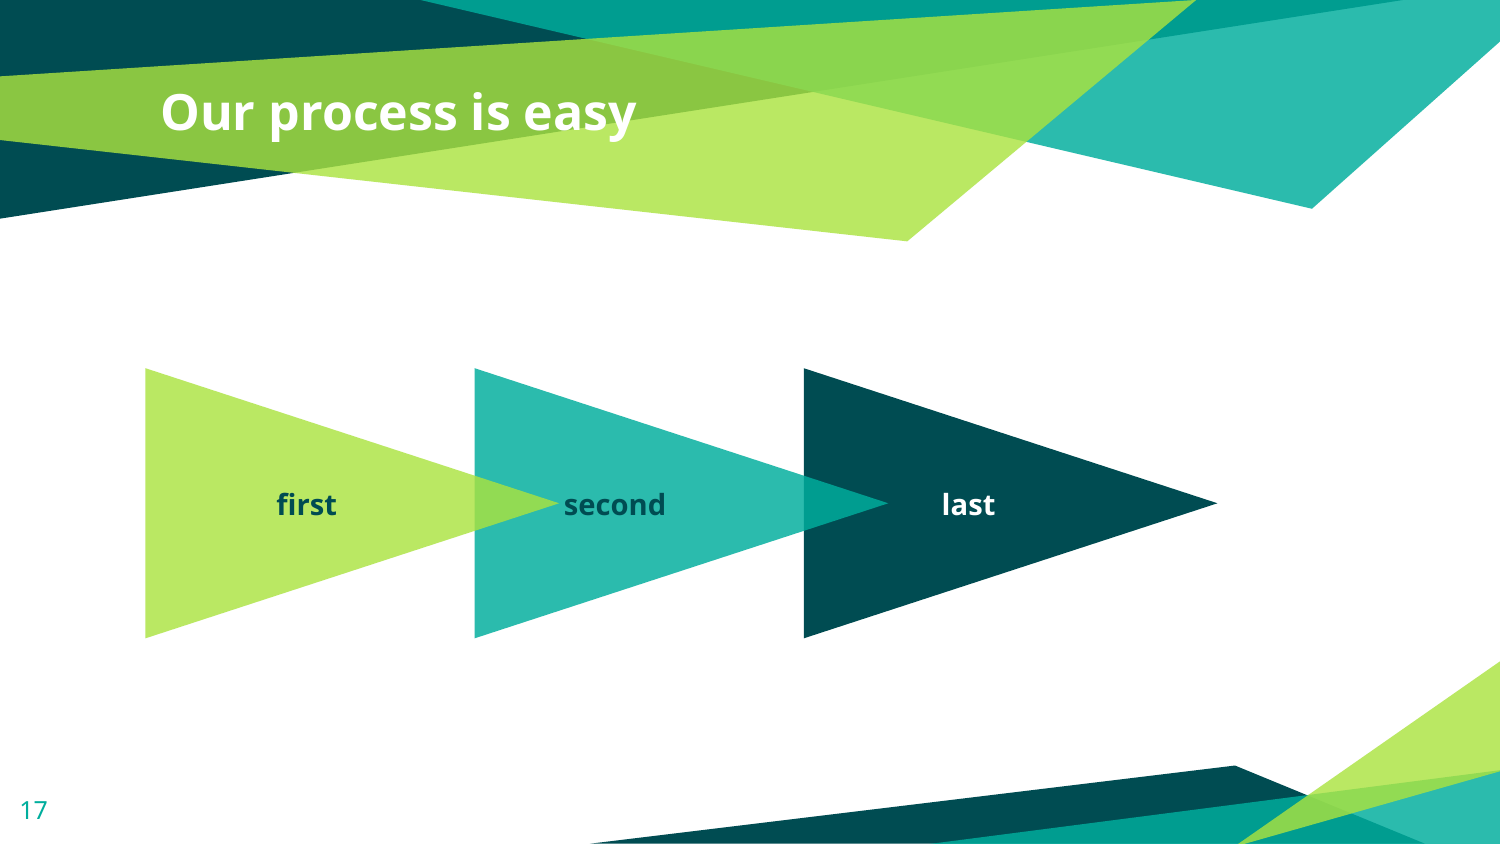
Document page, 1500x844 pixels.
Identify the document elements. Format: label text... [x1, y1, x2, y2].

text_box first [145, 368, 560, 639]
text_box second [474, 368, 889, 639]
slide_number ‹#› [4, 779, 95, 844]
title Our process is easy [145, 65, 1355, 206]
text_box last [803, 368, 1218, 639]
